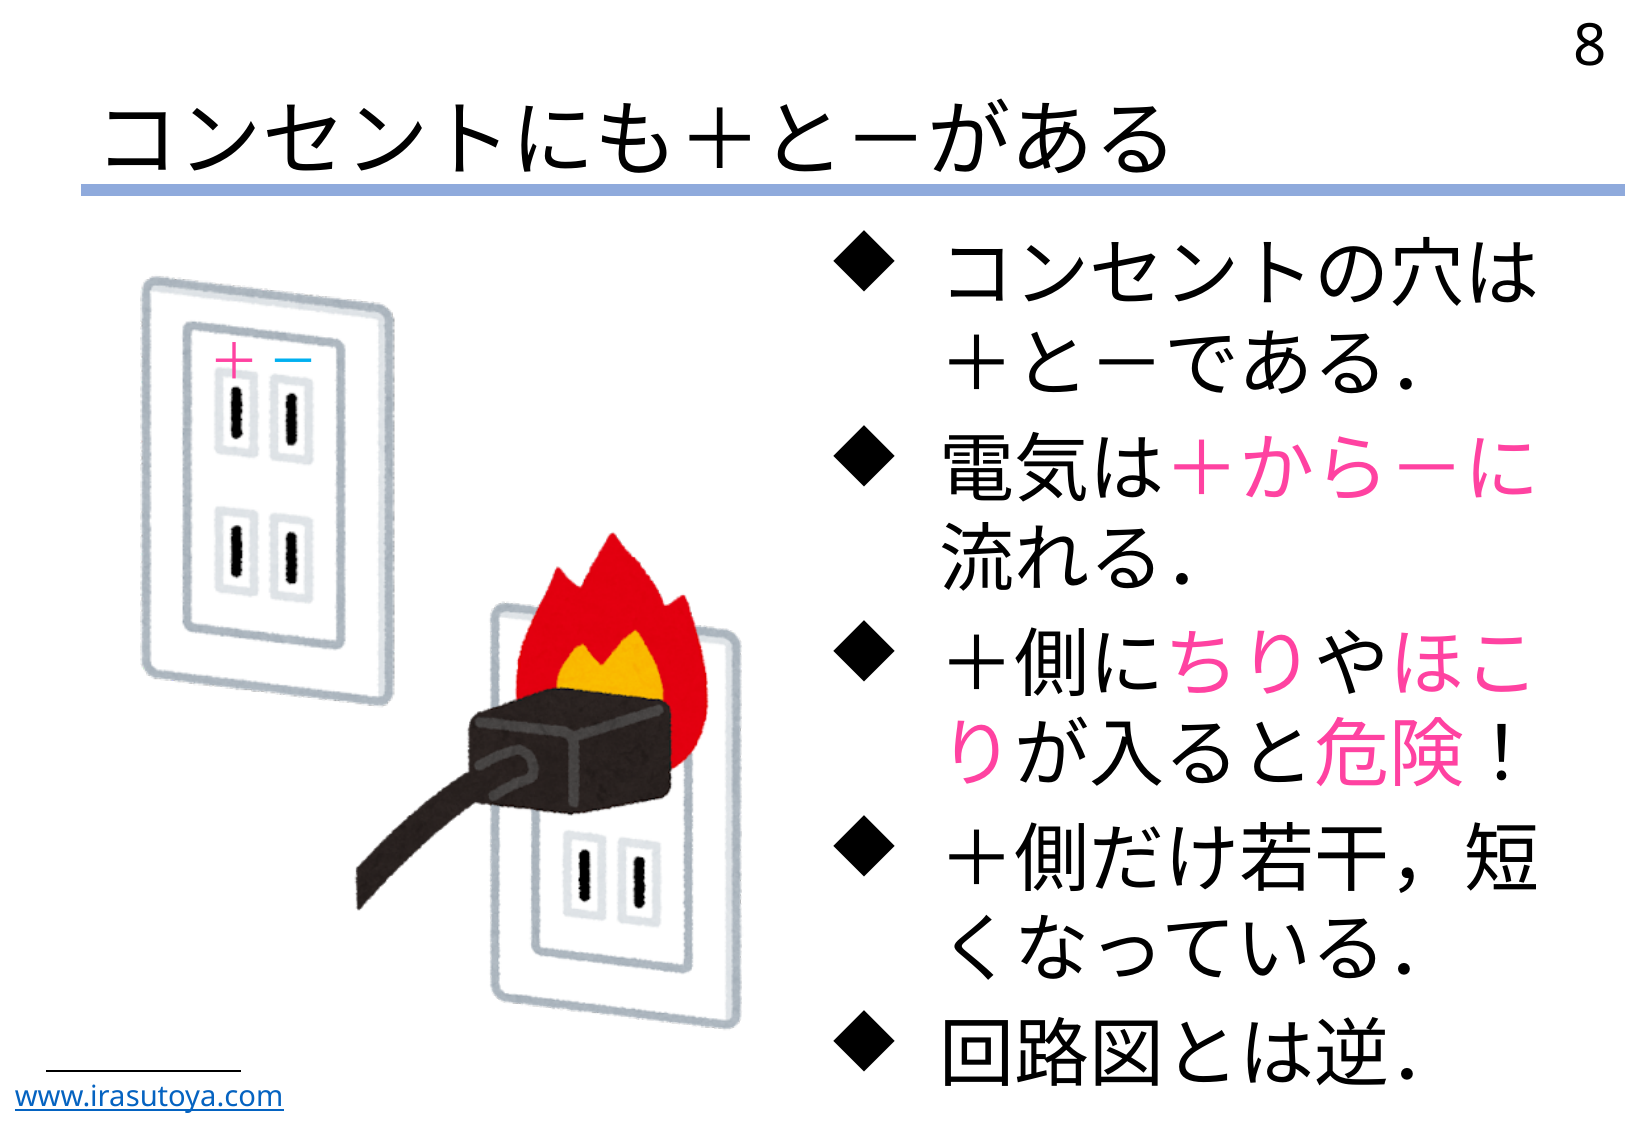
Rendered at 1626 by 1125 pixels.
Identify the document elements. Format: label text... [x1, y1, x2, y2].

title コンセントにも＋と－がある [80, 60, 1625, 194]
slide_number 8 [1450, 0, 1622, 60]
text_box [193, 321, 335, 398]
picture [125, 253, 796, 1046]
list コンセントの穴は＋と－である． 電気は＋から－に流れる． ＋側にちりやほこりが入ると危険！ ＋側だけ若干，短くなっている． 回路図とは逆． [812, 196, 1625, 1125]
list www.irasutoya.com [0, 1074, 812, 1125]
